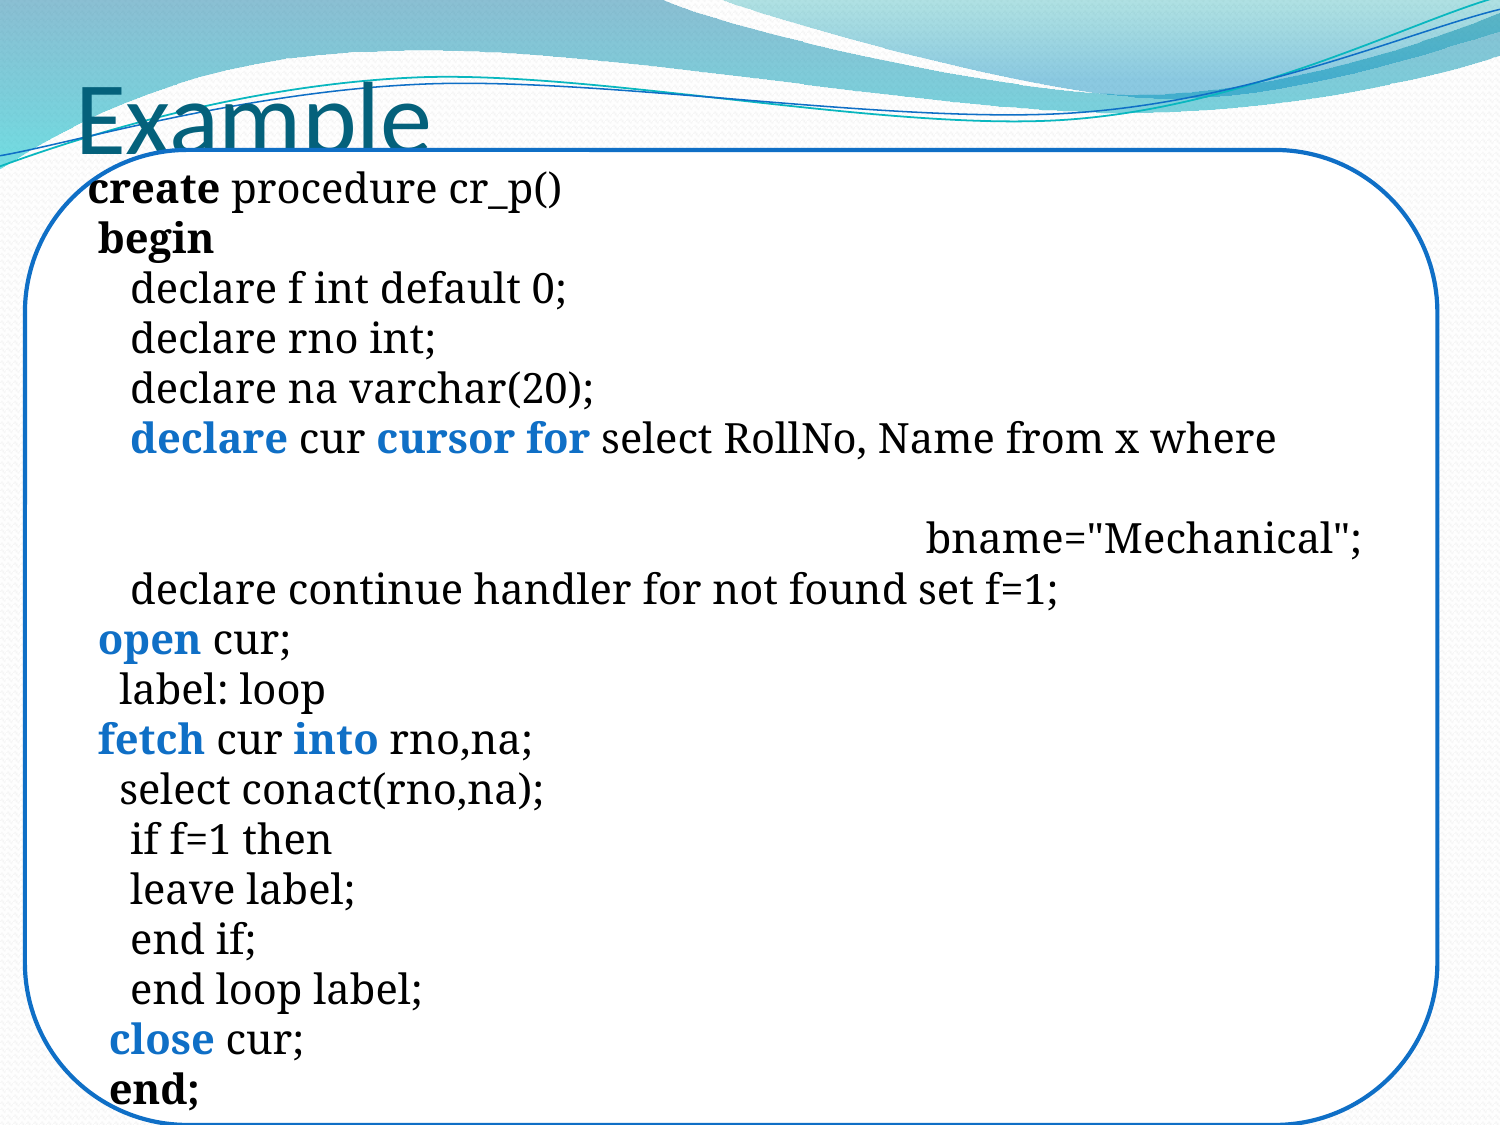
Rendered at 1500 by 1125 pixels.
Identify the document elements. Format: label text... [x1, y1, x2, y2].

text_box create procedure cr_p() begin declare f int default 0; declare rno int; declare na varchar(20); declare cur cursor for select RollNo, Name from x where bname="Mechanical"; declare continue handler for not found set f=1; open cur; label: loop fetch cur into rno,na; select conact(rno,na); if f=1 then leave label; end if; end loop label; close cur; end; [22, 147, 1440, 1125]
title Example [75, 0, 1425, 175]
